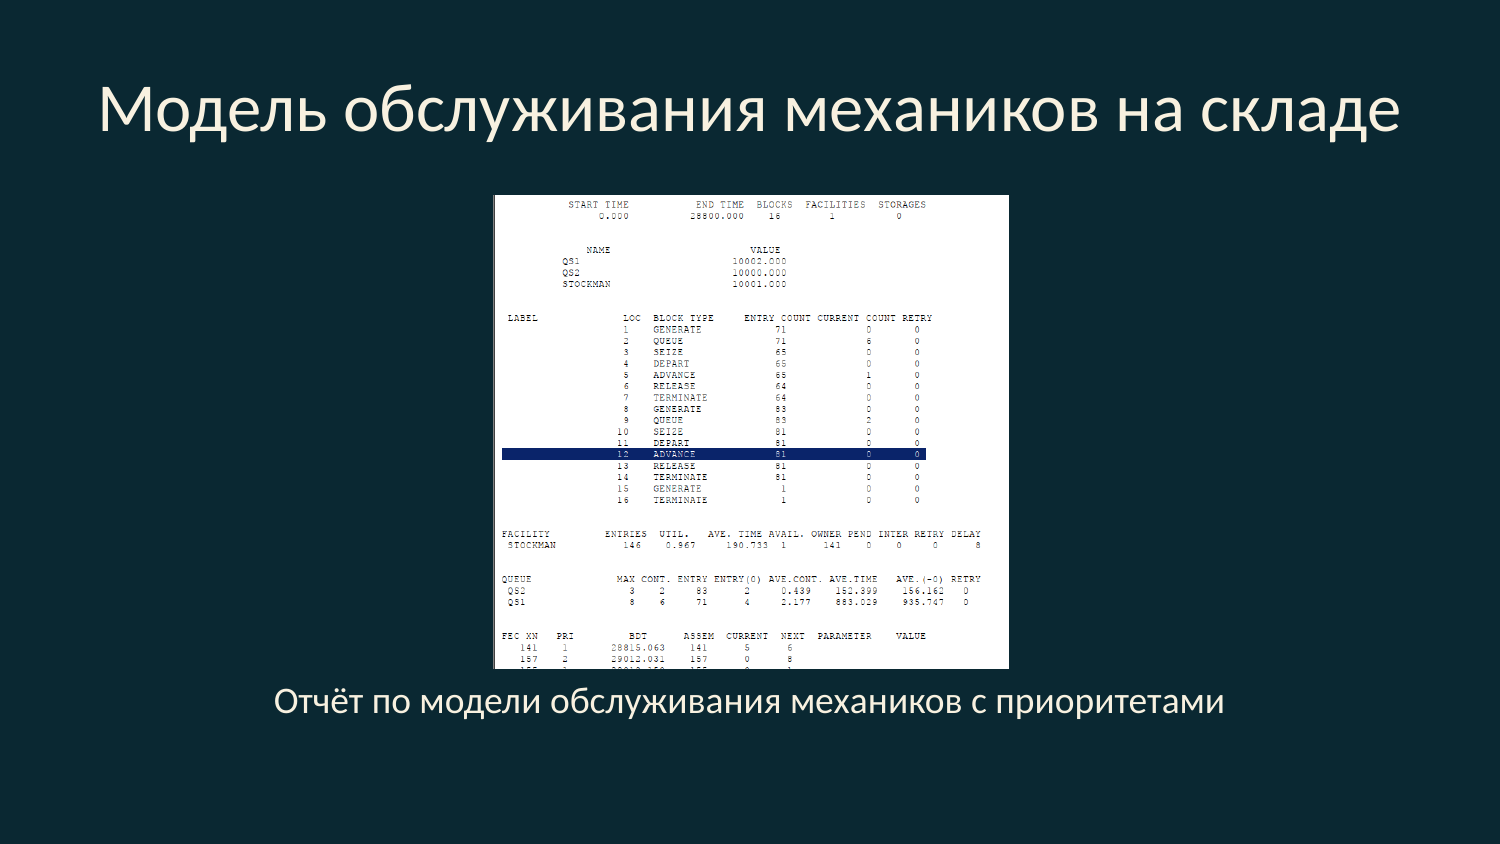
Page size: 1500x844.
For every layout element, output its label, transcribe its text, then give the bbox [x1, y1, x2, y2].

title Модель обслуживания механиков на складе [75, 33, 1425, 175]
text_box Отчёт по модели обслуживания механиков с приоритетами [74, 668, 1425, 753]
picture [493, 195, 1009, 669]
